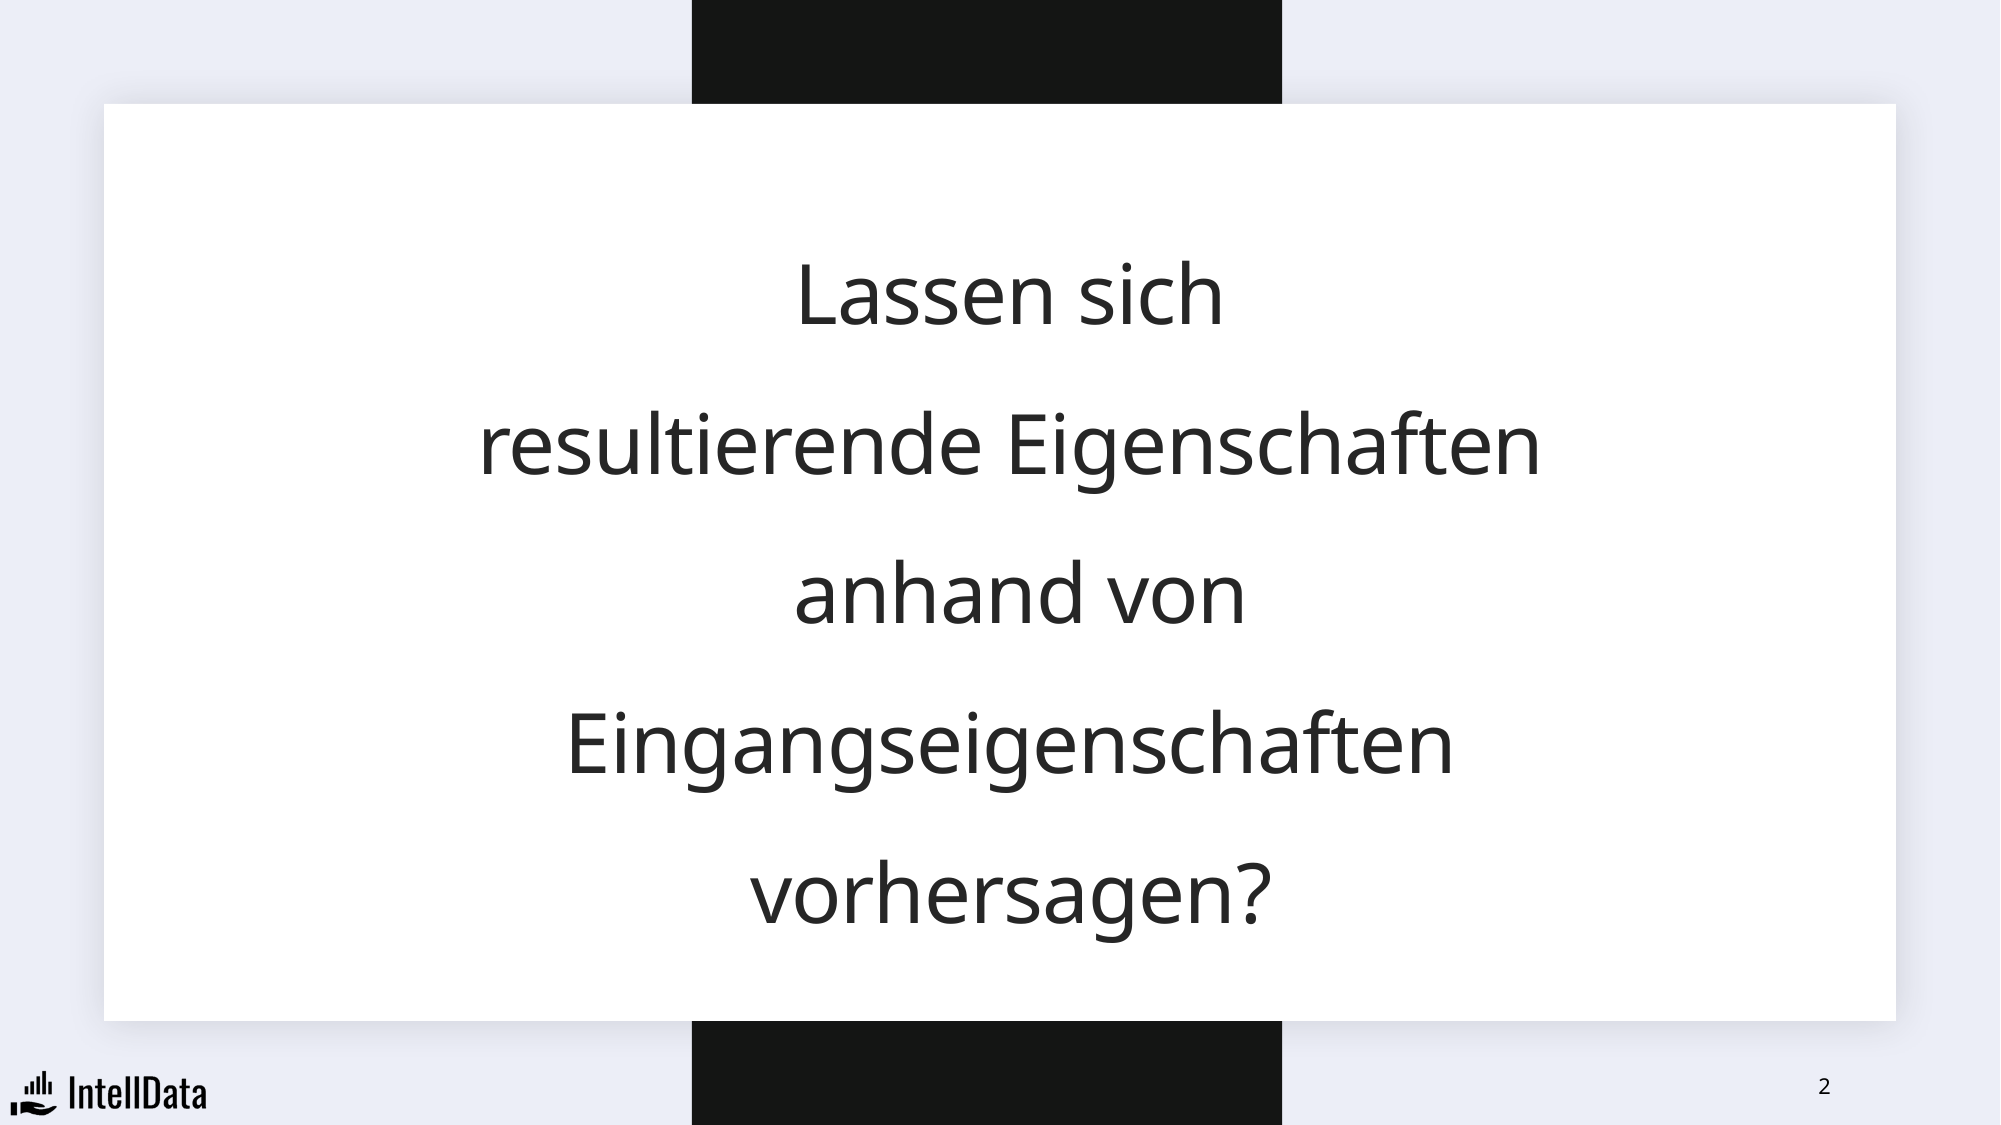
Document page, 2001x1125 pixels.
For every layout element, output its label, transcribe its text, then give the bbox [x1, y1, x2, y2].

title Lassen sich resultierende Eigenschaften anhand von Eingangseigenschaften vorhersagen? [137, 124, 1885, 1007]
picture [8, 1065, 216, 1117]
slide_number 2 [1803, 1057, 1932, 1118]
